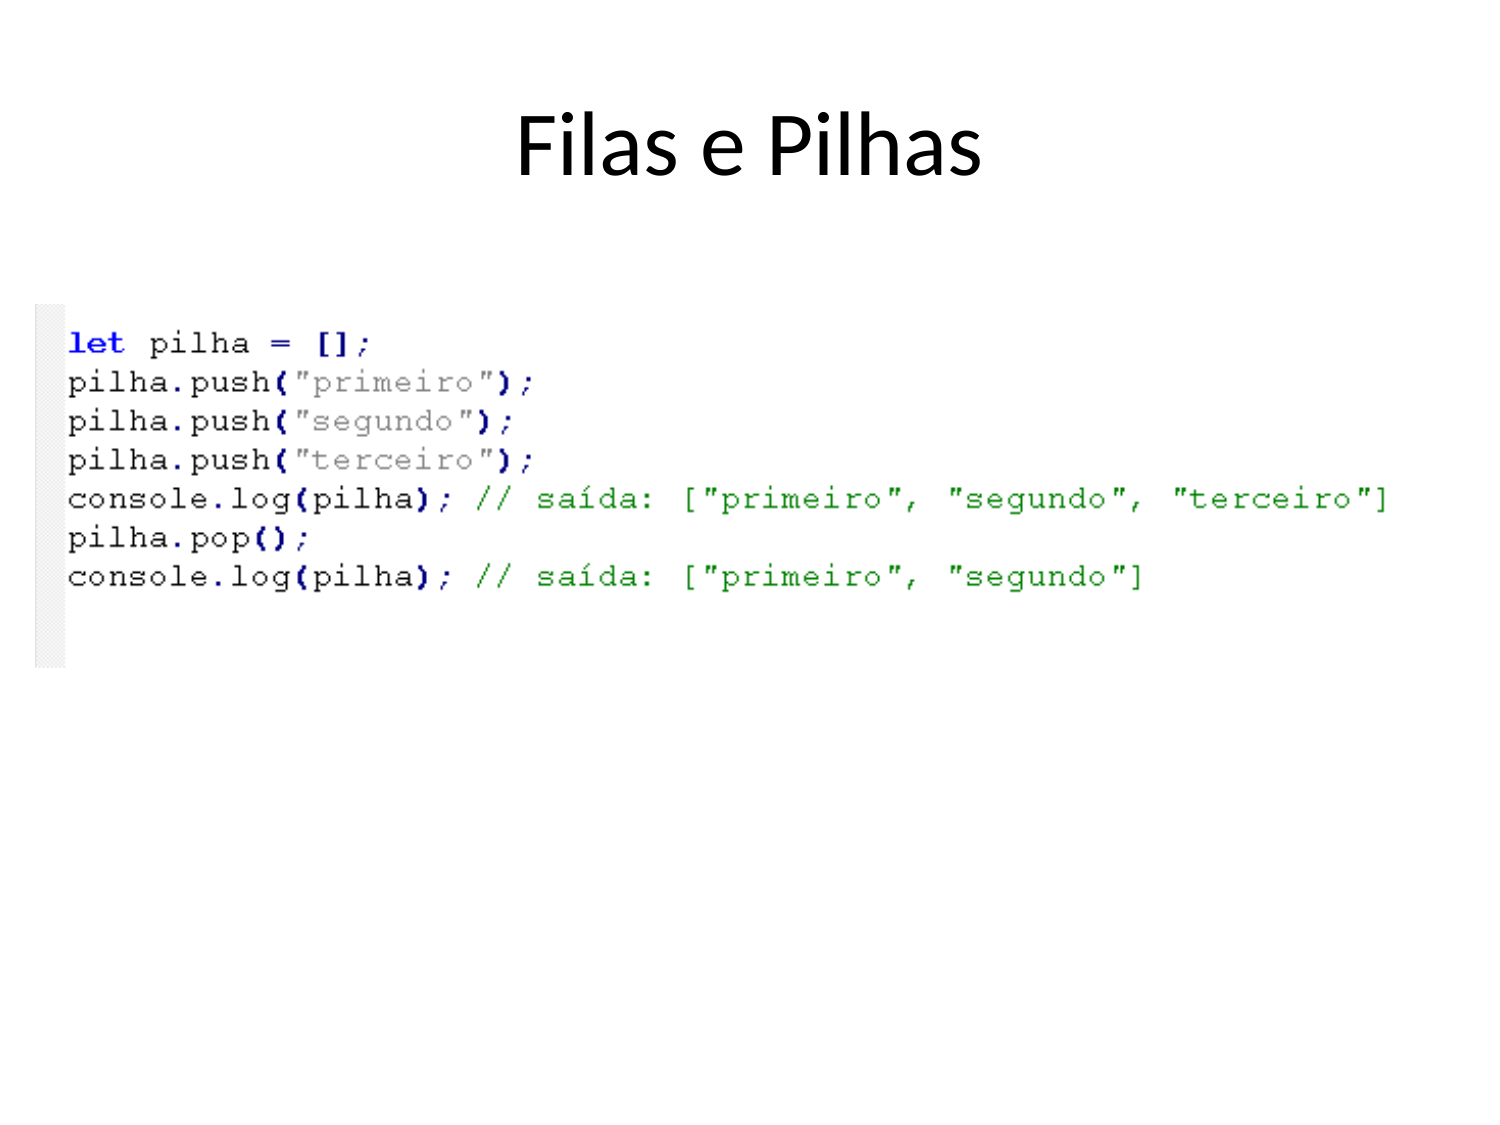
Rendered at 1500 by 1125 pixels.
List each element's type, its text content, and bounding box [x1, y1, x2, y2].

picture [34, 304, 1469, 669]
title Filas e Pilhas [75, 45, 1425, 233]
